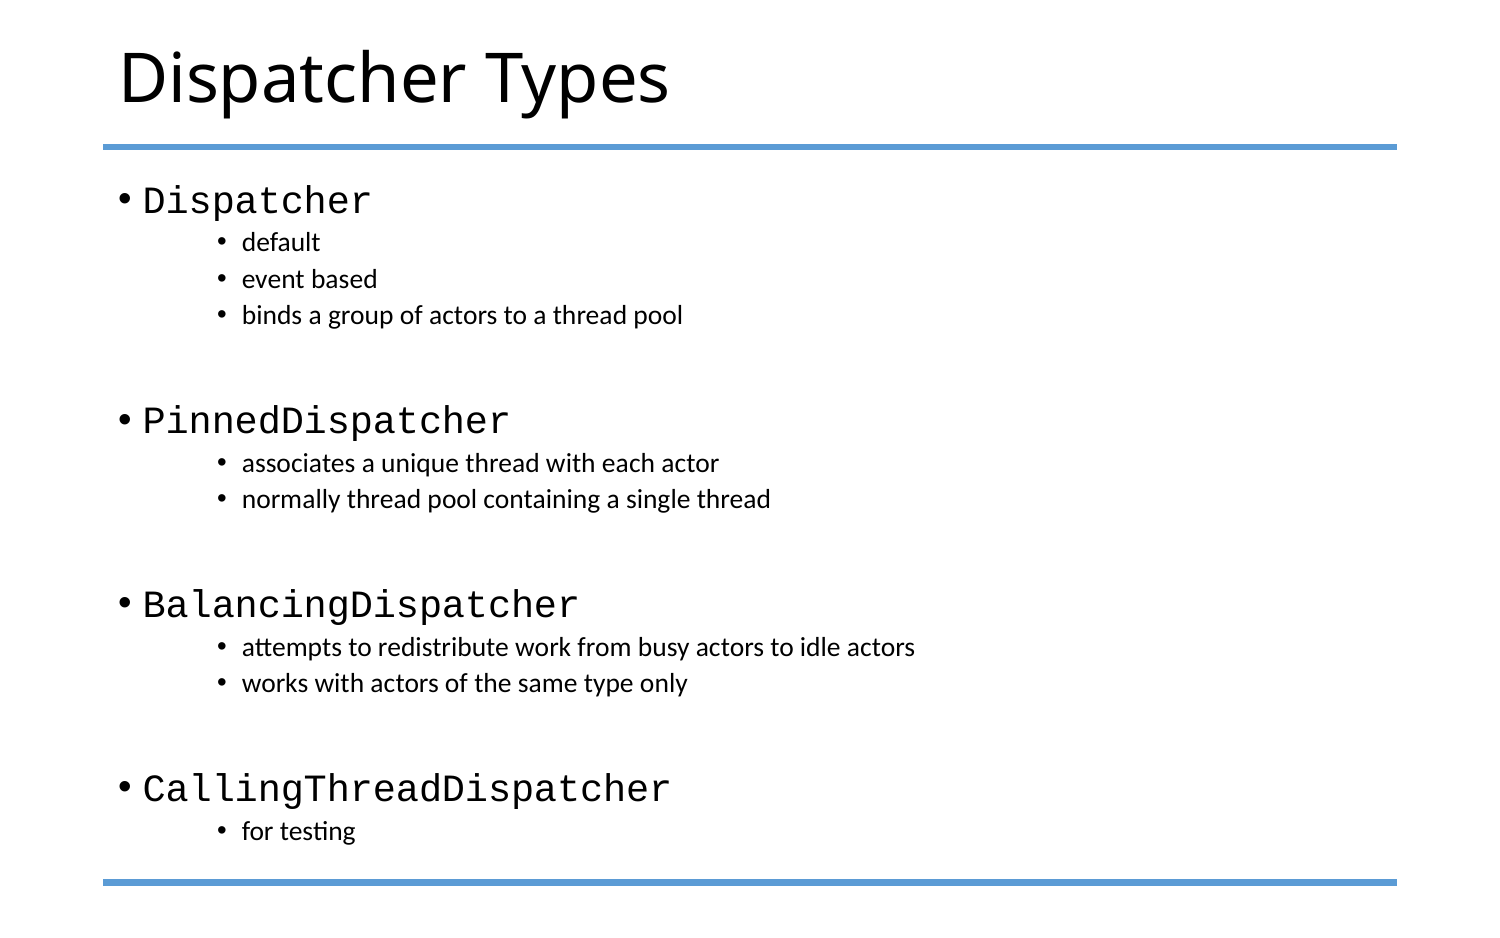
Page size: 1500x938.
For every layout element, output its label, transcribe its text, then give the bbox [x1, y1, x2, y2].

title Dispatcher Types [103, 27, 1397, 133]
list Dispatcher default event based binds a group of actors to a thread pool PinnedDispatcher associates a unique thread with each actor normally thread pool containing a single thread BalancingDispatcher attempts to redistribute work from busy actors to idle actors works with actors of the same type only CallingThreadDispatcher for testing [103, 172, 1397, 858]
